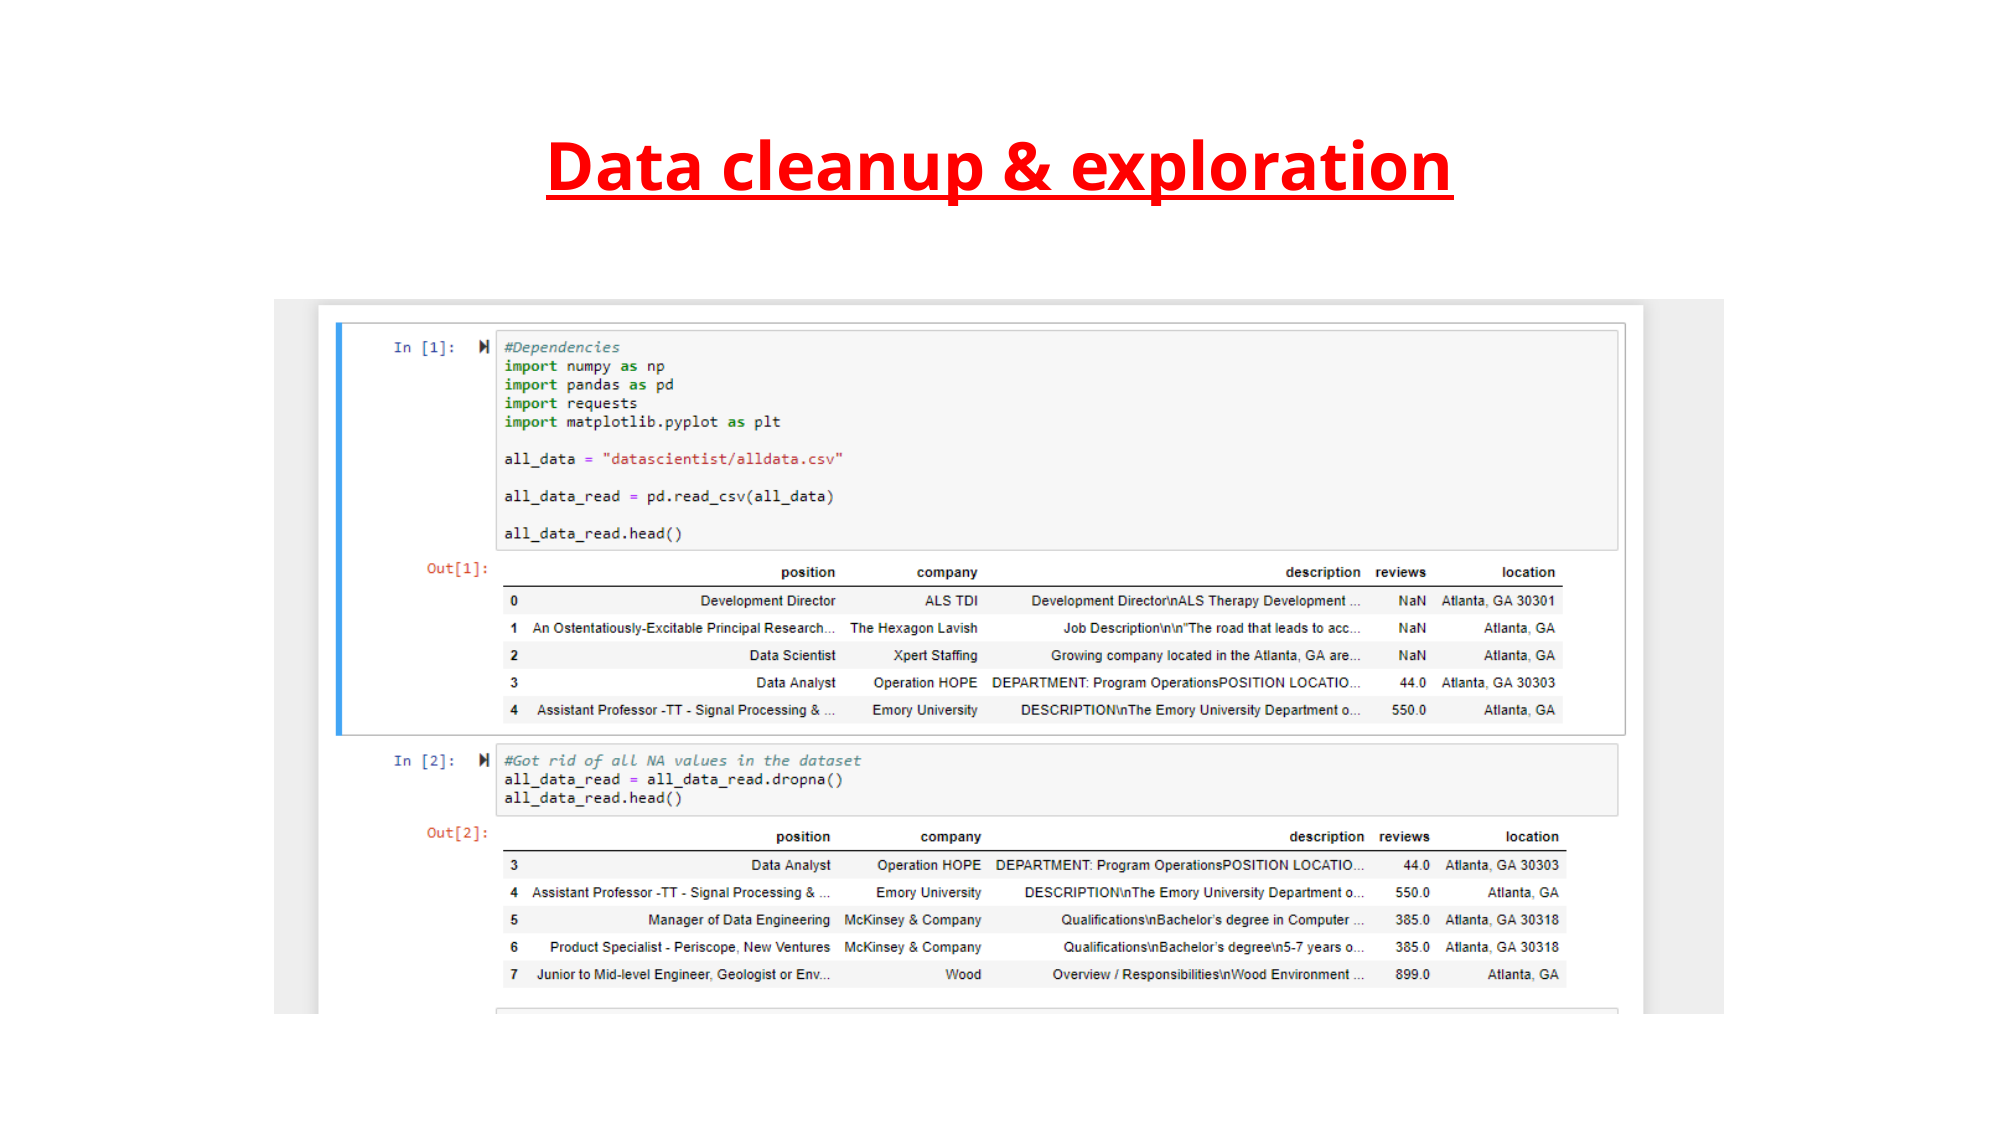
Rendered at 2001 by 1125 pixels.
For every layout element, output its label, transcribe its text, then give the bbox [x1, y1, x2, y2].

text_box Data cleanup & exploration [137, 59, 1863, 278]
picture [274, 299, 1724, 1014]
